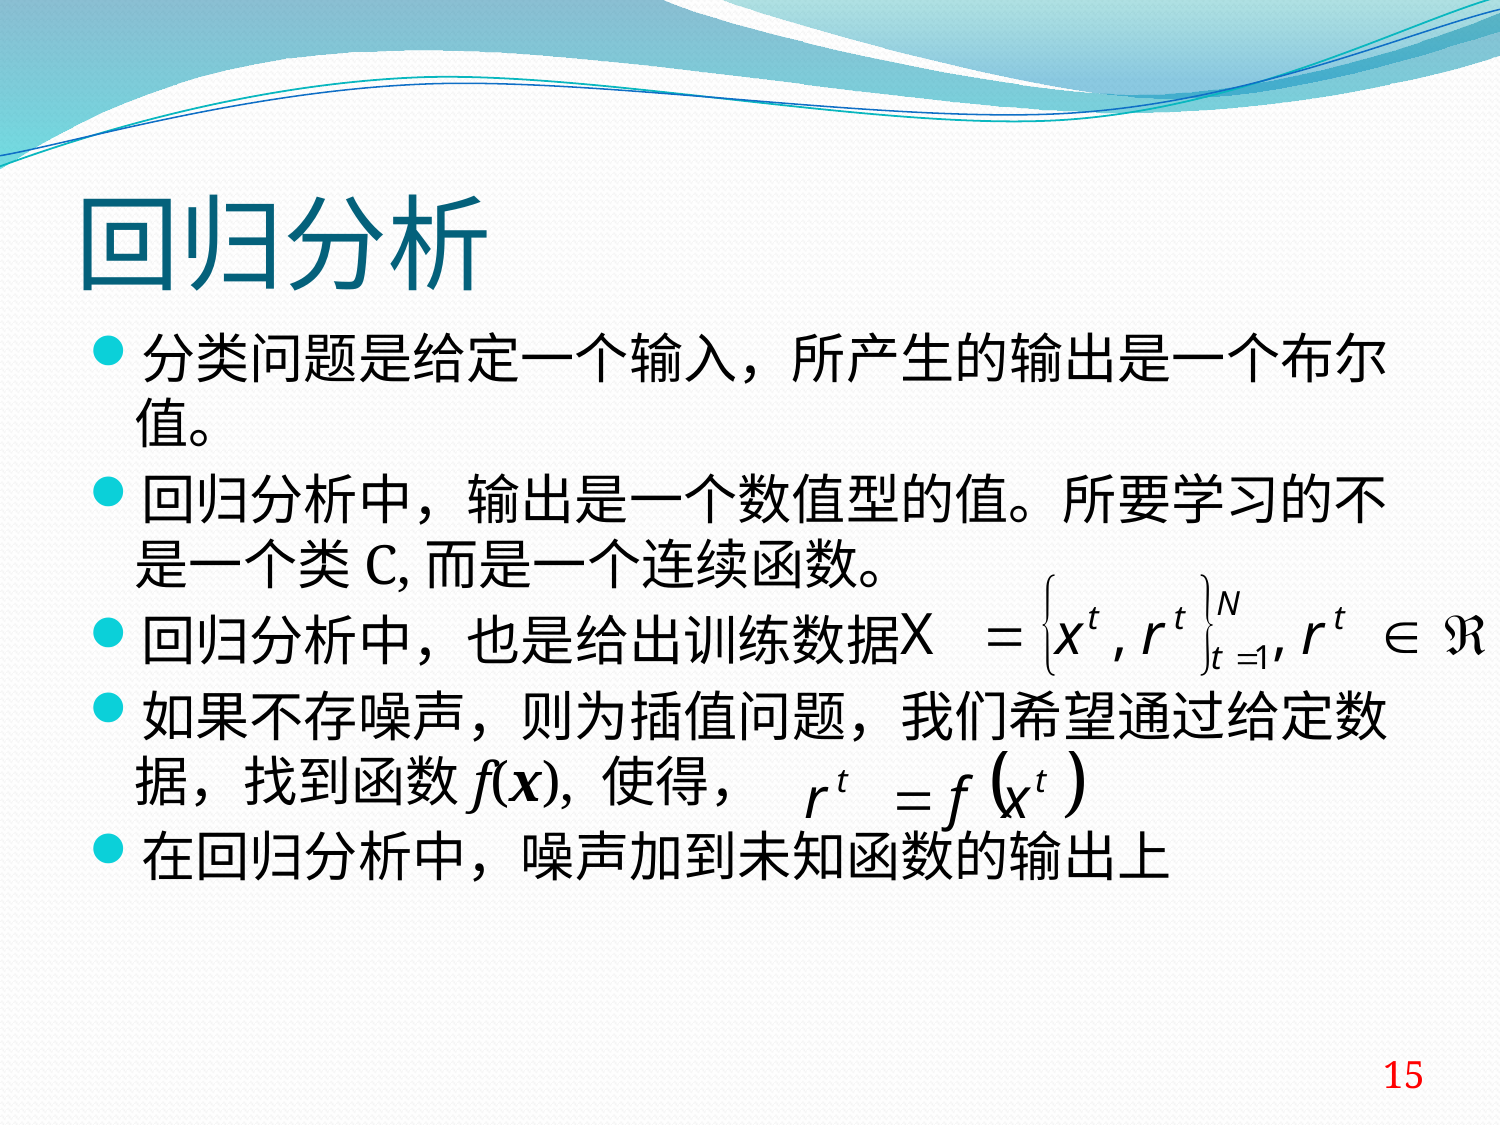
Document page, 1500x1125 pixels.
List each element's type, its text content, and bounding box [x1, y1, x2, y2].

list 分类问题是给定一个输入，所产生的输出是一个布尔值。 回归分析中，输出是一个数值型的值。所要学习的不是一个类C,而是一个连续函数。 回归分析中，也是给出训练数据 如果不存噪声，则为插值问题，我们希望通过给定数据，找到函数f(x), 使得， 在回归分析中，噪声加到未知函数的输出上 [75, 317, 1425, 1038]
slide_number 15 [1299, 1042, 1425, 1103]
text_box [796, 751, 1088, 842]
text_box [891, 573, 1500, 684]
title 回归分析 [75, 115, 1425, 303]
